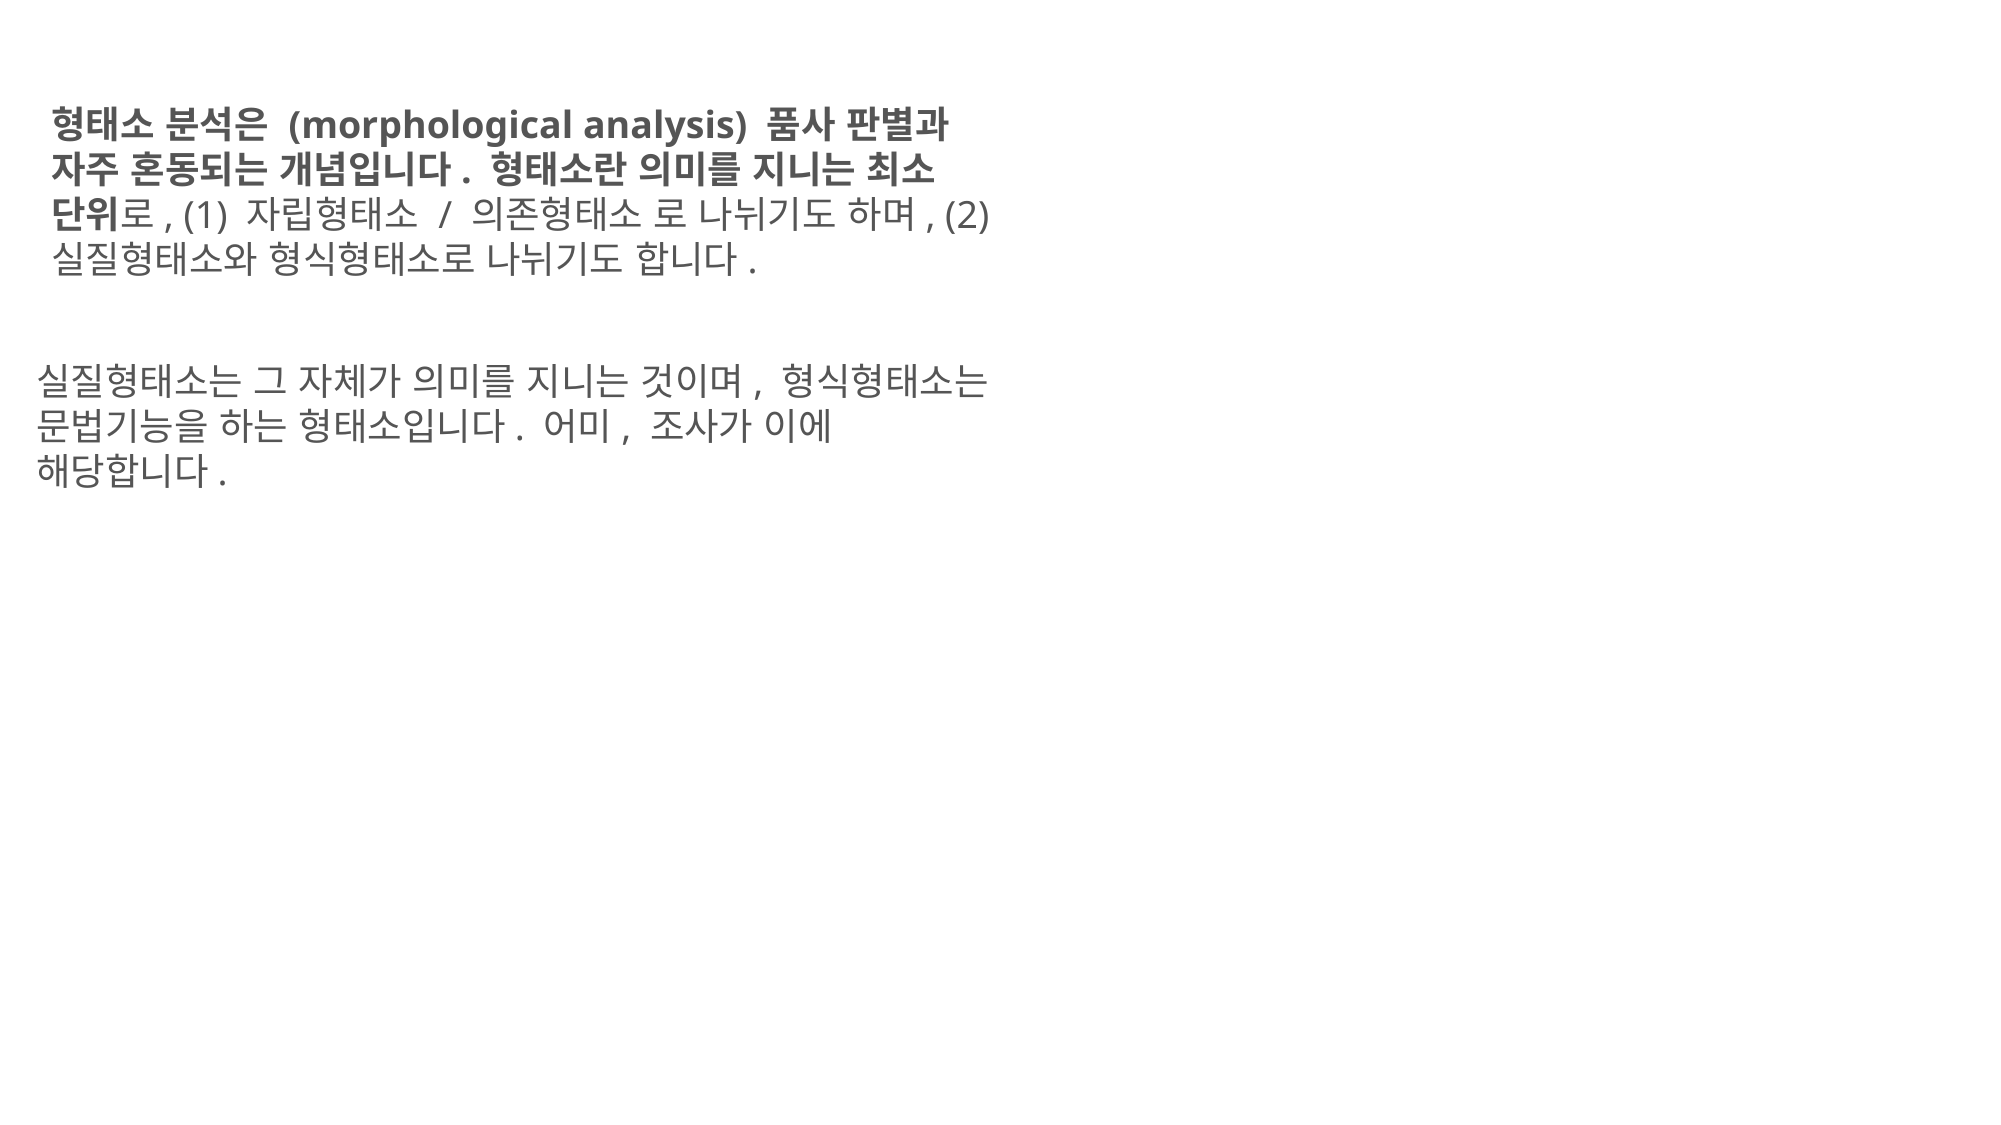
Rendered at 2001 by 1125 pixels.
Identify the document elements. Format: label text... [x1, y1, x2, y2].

text_box 형태소 분석은 (morphological analysis) 품사 판별과 자주 혼동되는 개념입니다. 형태소란 의미를 지니는 최소 단위로, (1) 자립형태소 / 의존형태소 로 나뉘기도 하며, (2) 실질형태소와 형식형태소로 나뉘기도 합니다. [36, 93, 1037, 289]
text_box 실질형태소는 그 자체가 의미를 지니는 것이며, 형식형태소는 문법기능을 하는 형태소입니다. 어미, 조사가 이에 해당합니다. [21, 350, 1022, 500]
